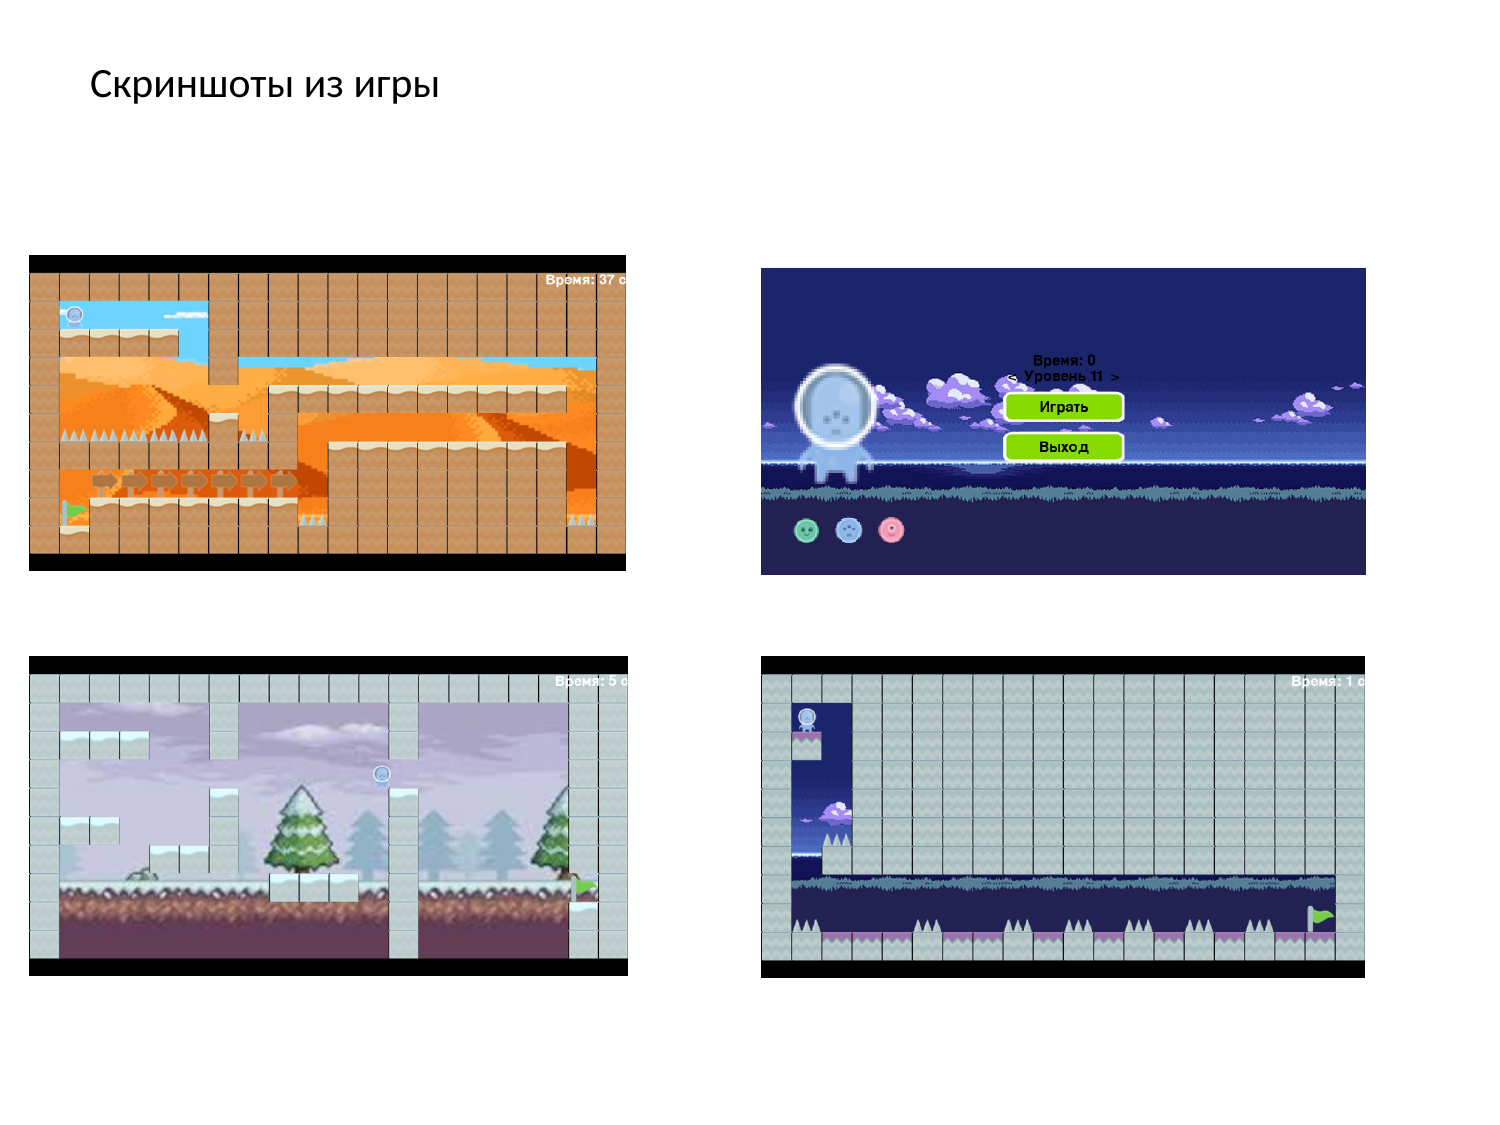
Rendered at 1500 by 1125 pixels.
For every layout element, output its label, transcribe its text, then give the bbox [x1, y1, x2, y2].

picture [29, 255, 627, 571]
title Скриншоты из игры [75, 44, 569, 114]
picture [761, 656, 1365, 978]
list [761, 266, 1367, 575]
picture [29, 656, 628, 977]
